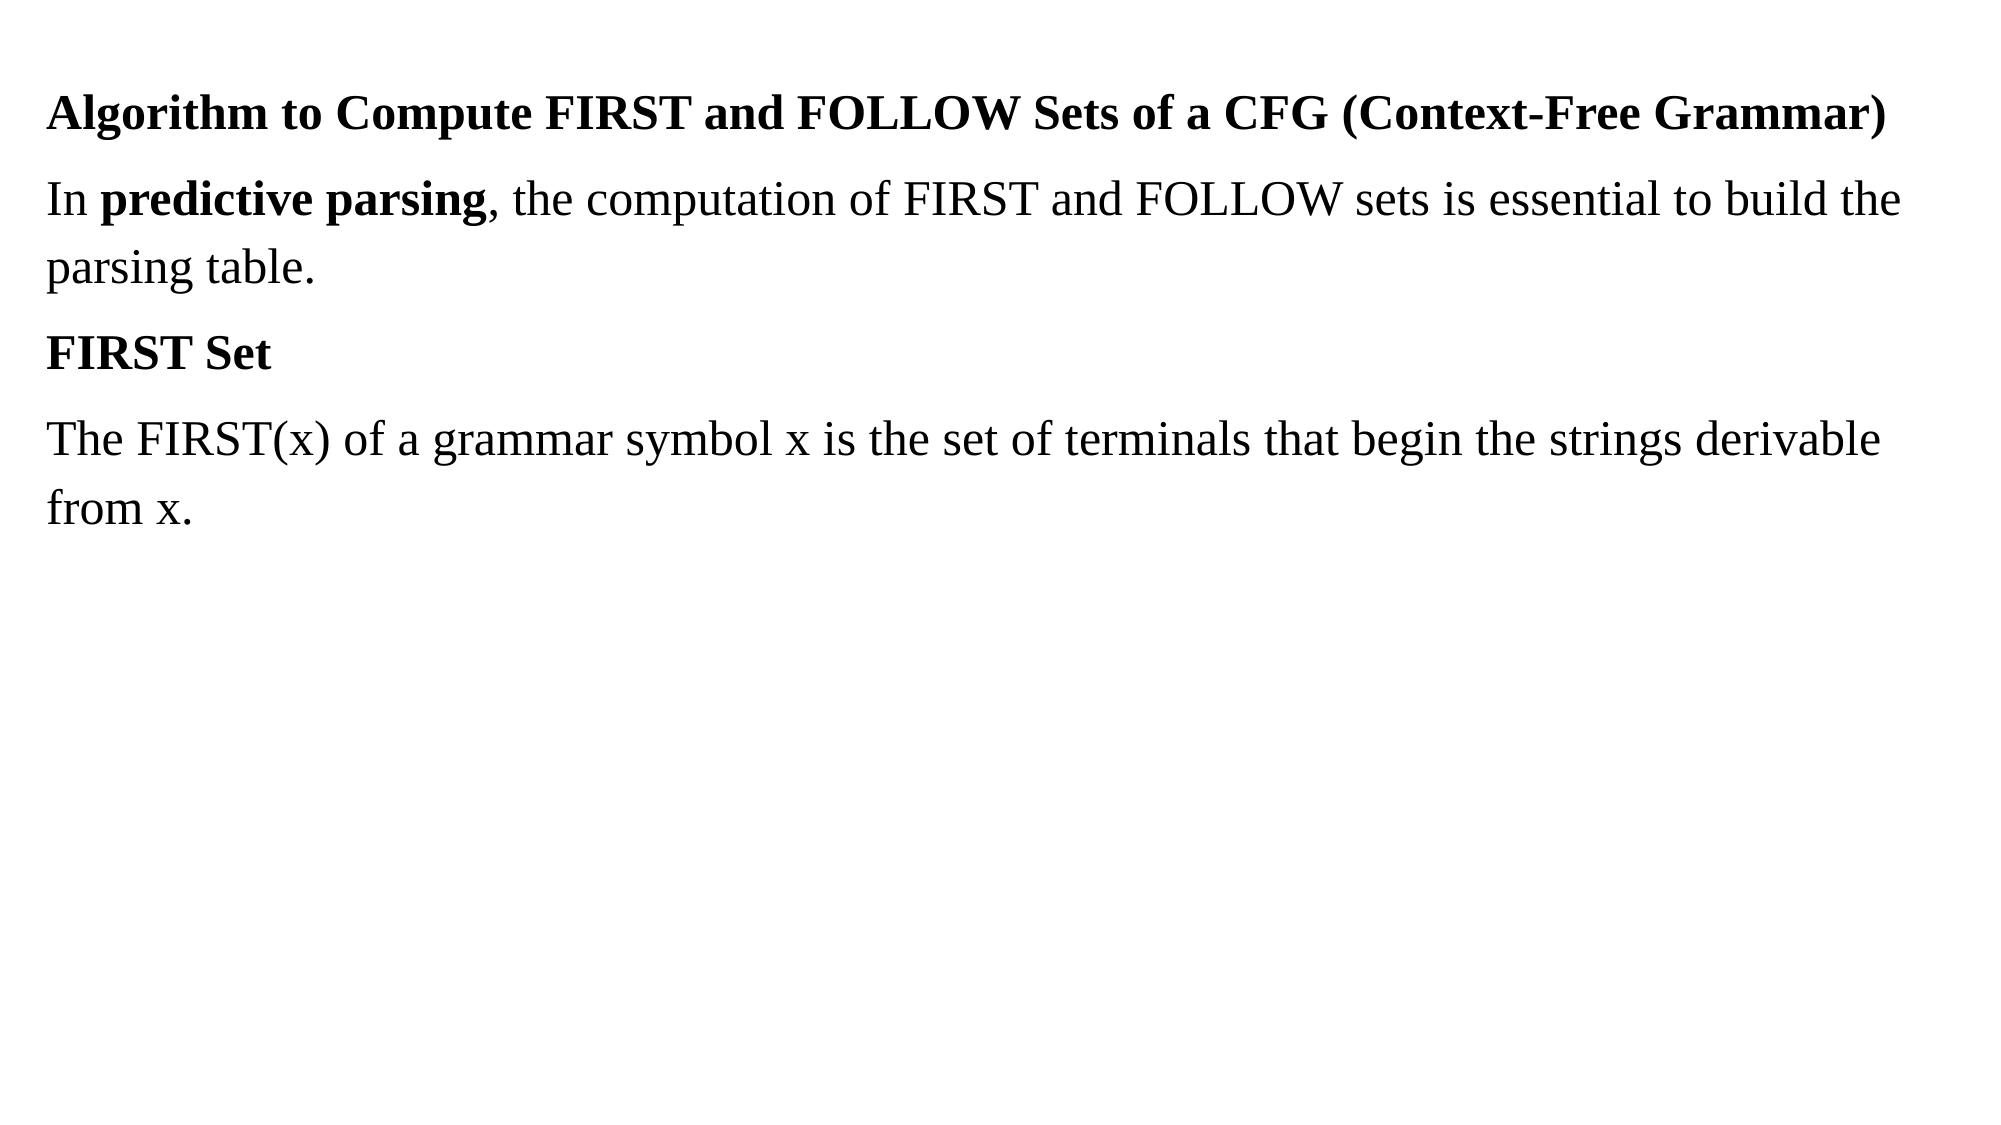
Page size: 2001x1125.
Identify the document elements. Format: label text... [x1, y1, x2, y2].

text_box Algorithm to Compute FIRST and FOLLOW Sets of a CFG (Context-Free Grammar) In predictive parsing, the computation of FIRST and FOLLOW sets is essential to build the parsing table. FIRST Set The FIRST(x) of a grammar symbol x is the set of terminals that begin the strings derivable from x. [31, 62, 1960, 542]
